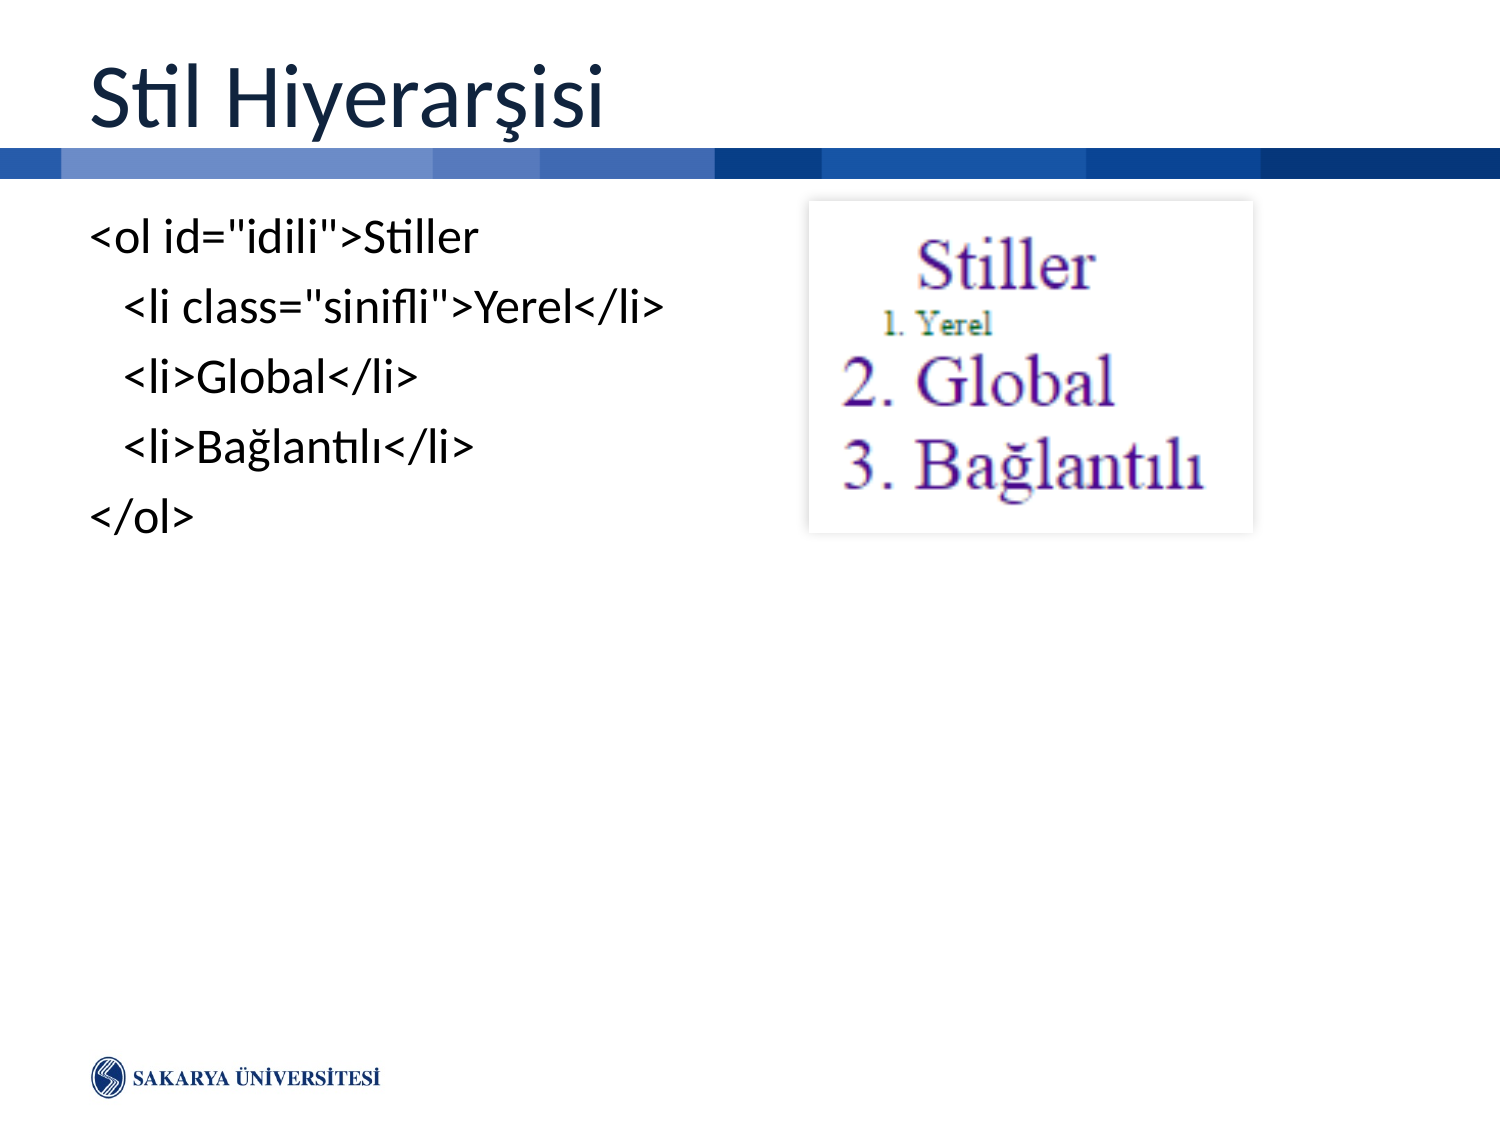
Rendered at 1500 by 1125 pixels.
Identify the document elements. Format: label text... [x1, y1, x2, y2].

picture [0, 148, 1500, 180]
picture [67, 1038, 399, 1115]
text_box Stil Hiyerarşisi [75, 0, 1425, 147]
text_box <ol id="idili">Stiller <li class="sinifli">Yerel</li> <li>Global</li> <li>Bağlantılı</li> </ol> [74, 196, 1471, 988]
picture [808, 201, 1254, 533]
